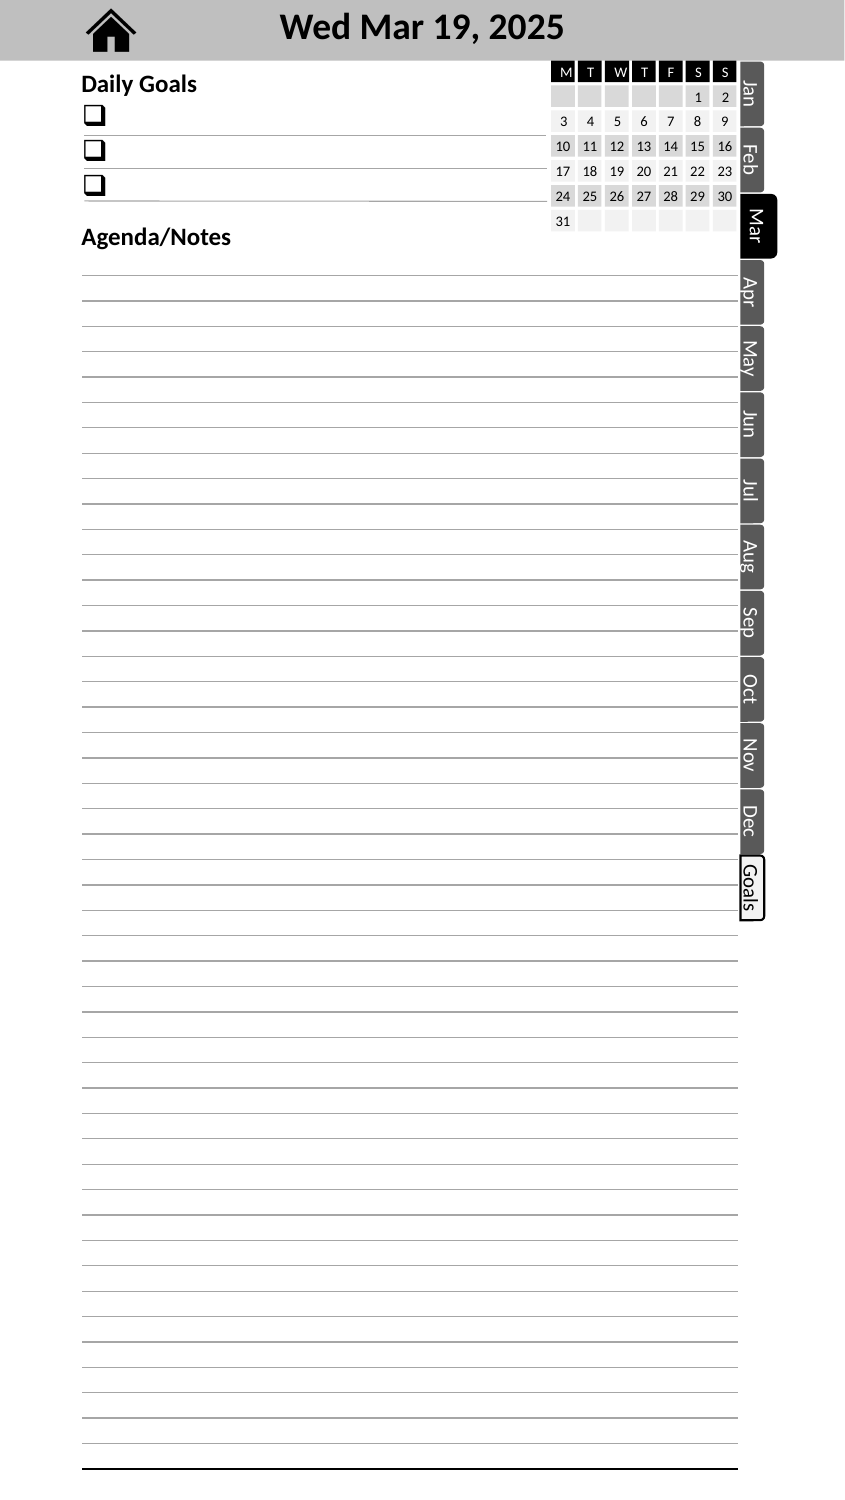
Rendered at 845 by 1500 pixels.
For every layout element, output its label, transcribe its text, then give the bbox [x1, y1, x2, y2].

picture [82, 1, 140, 59]
list Wed Mar 19, 2025 [190, 0, 655, 61]
